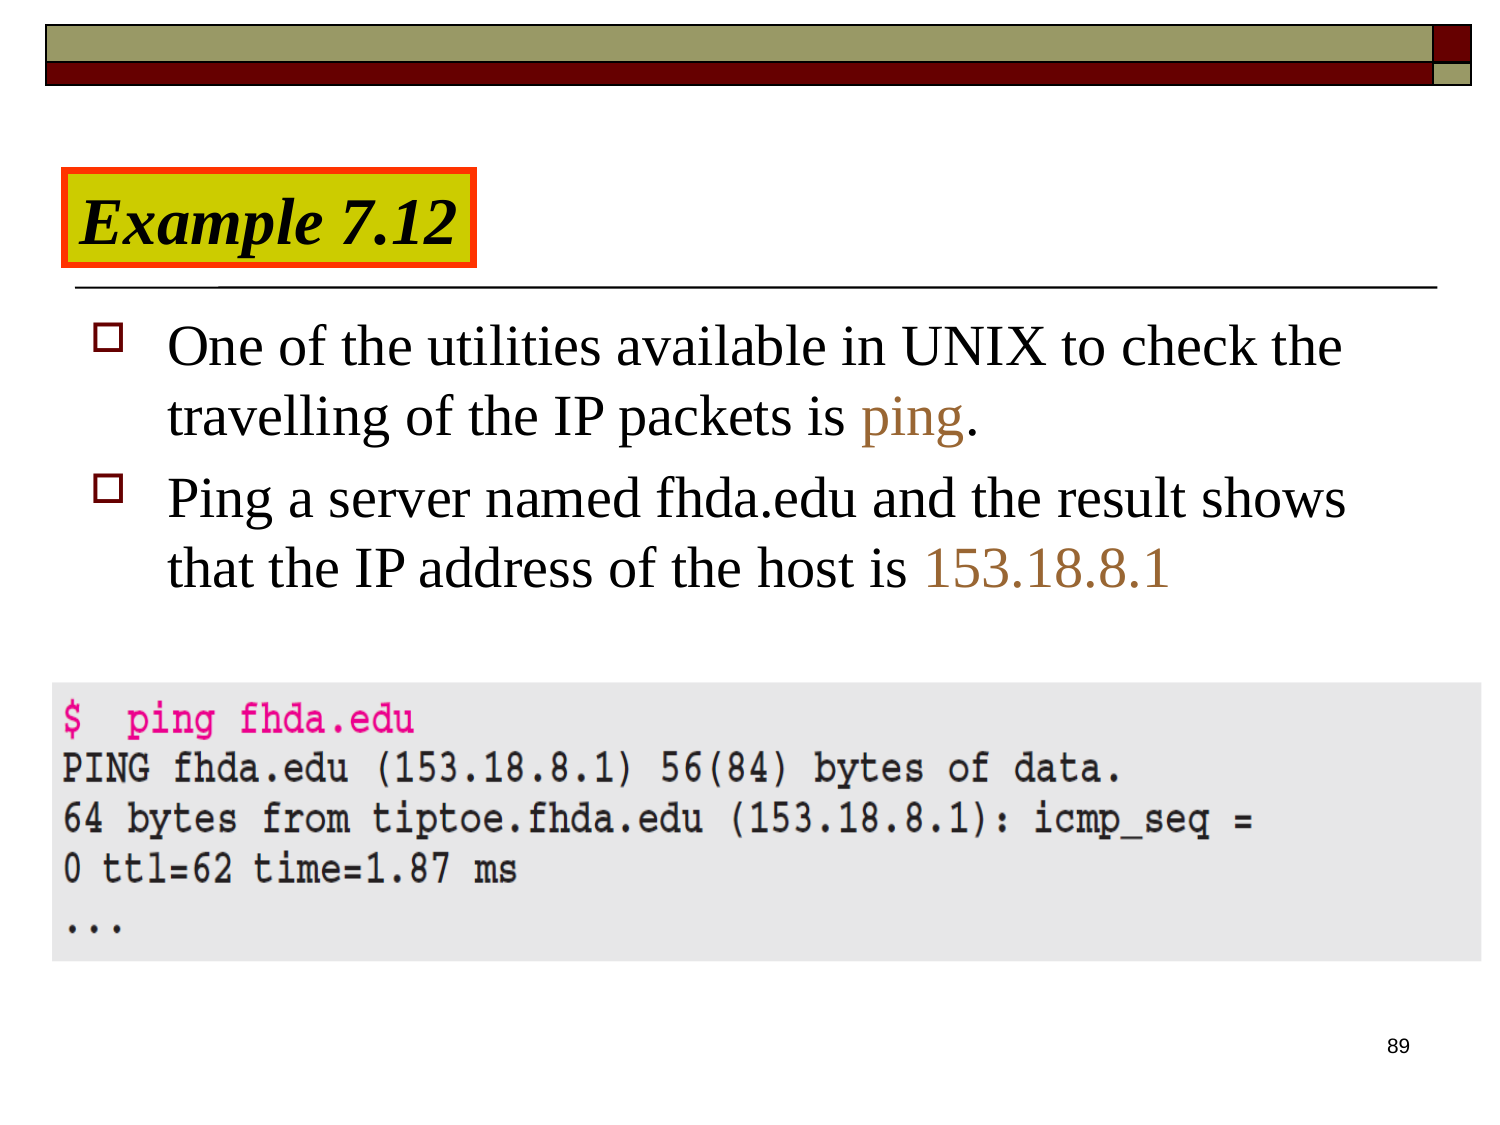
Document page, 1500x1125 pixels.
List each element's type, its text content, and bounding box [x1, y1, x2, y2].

slide_number 89 [1112, 1024, 1426, 1101]
text_box Example 7.12 [64, 170, 474, 266]
list One of the utilities available in UNIX to check the travelling of the IP packets is ping. Ping a server named fhda.edu and the result shows that the IP address of the host is 153.18.8.1 [74, 299, 1426, 643]
picture [49, 649, 1500, 987]
